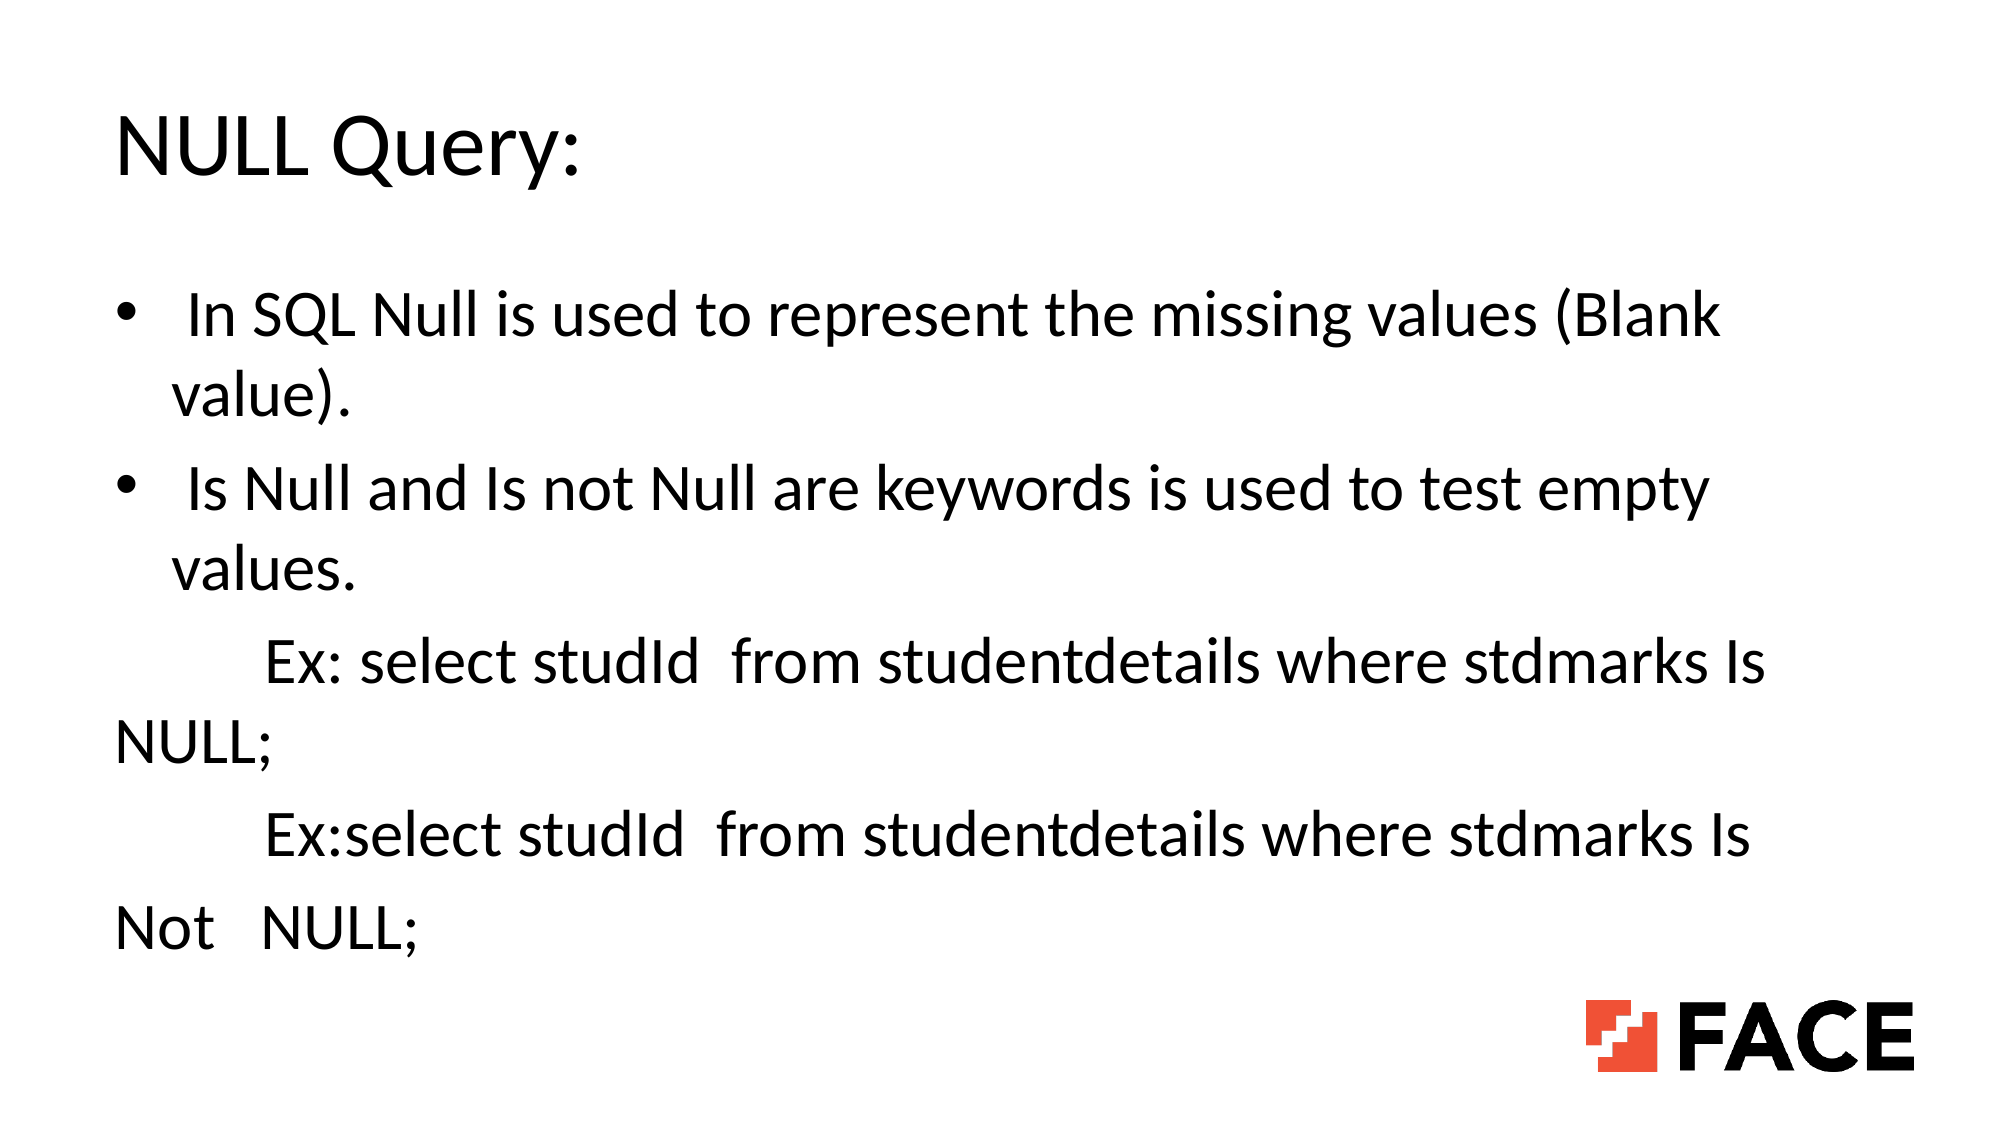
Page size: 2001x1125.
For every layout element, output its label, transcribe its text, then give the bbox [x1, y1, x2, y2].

title NULL Query: [99, 45, 1900, 233]
list In SQL Null is used to represent the missing values (Blank value). Is Null and Is not Null are keywords is used to test empty values. Ex: select studId from studentdetails where stdmarks Is NULL; Ex:select studId from studentdetails where stdmarks Is Not NULL; [99, 262, 1900, 1005]
picture [1586, 1000, 1915, 1072]
